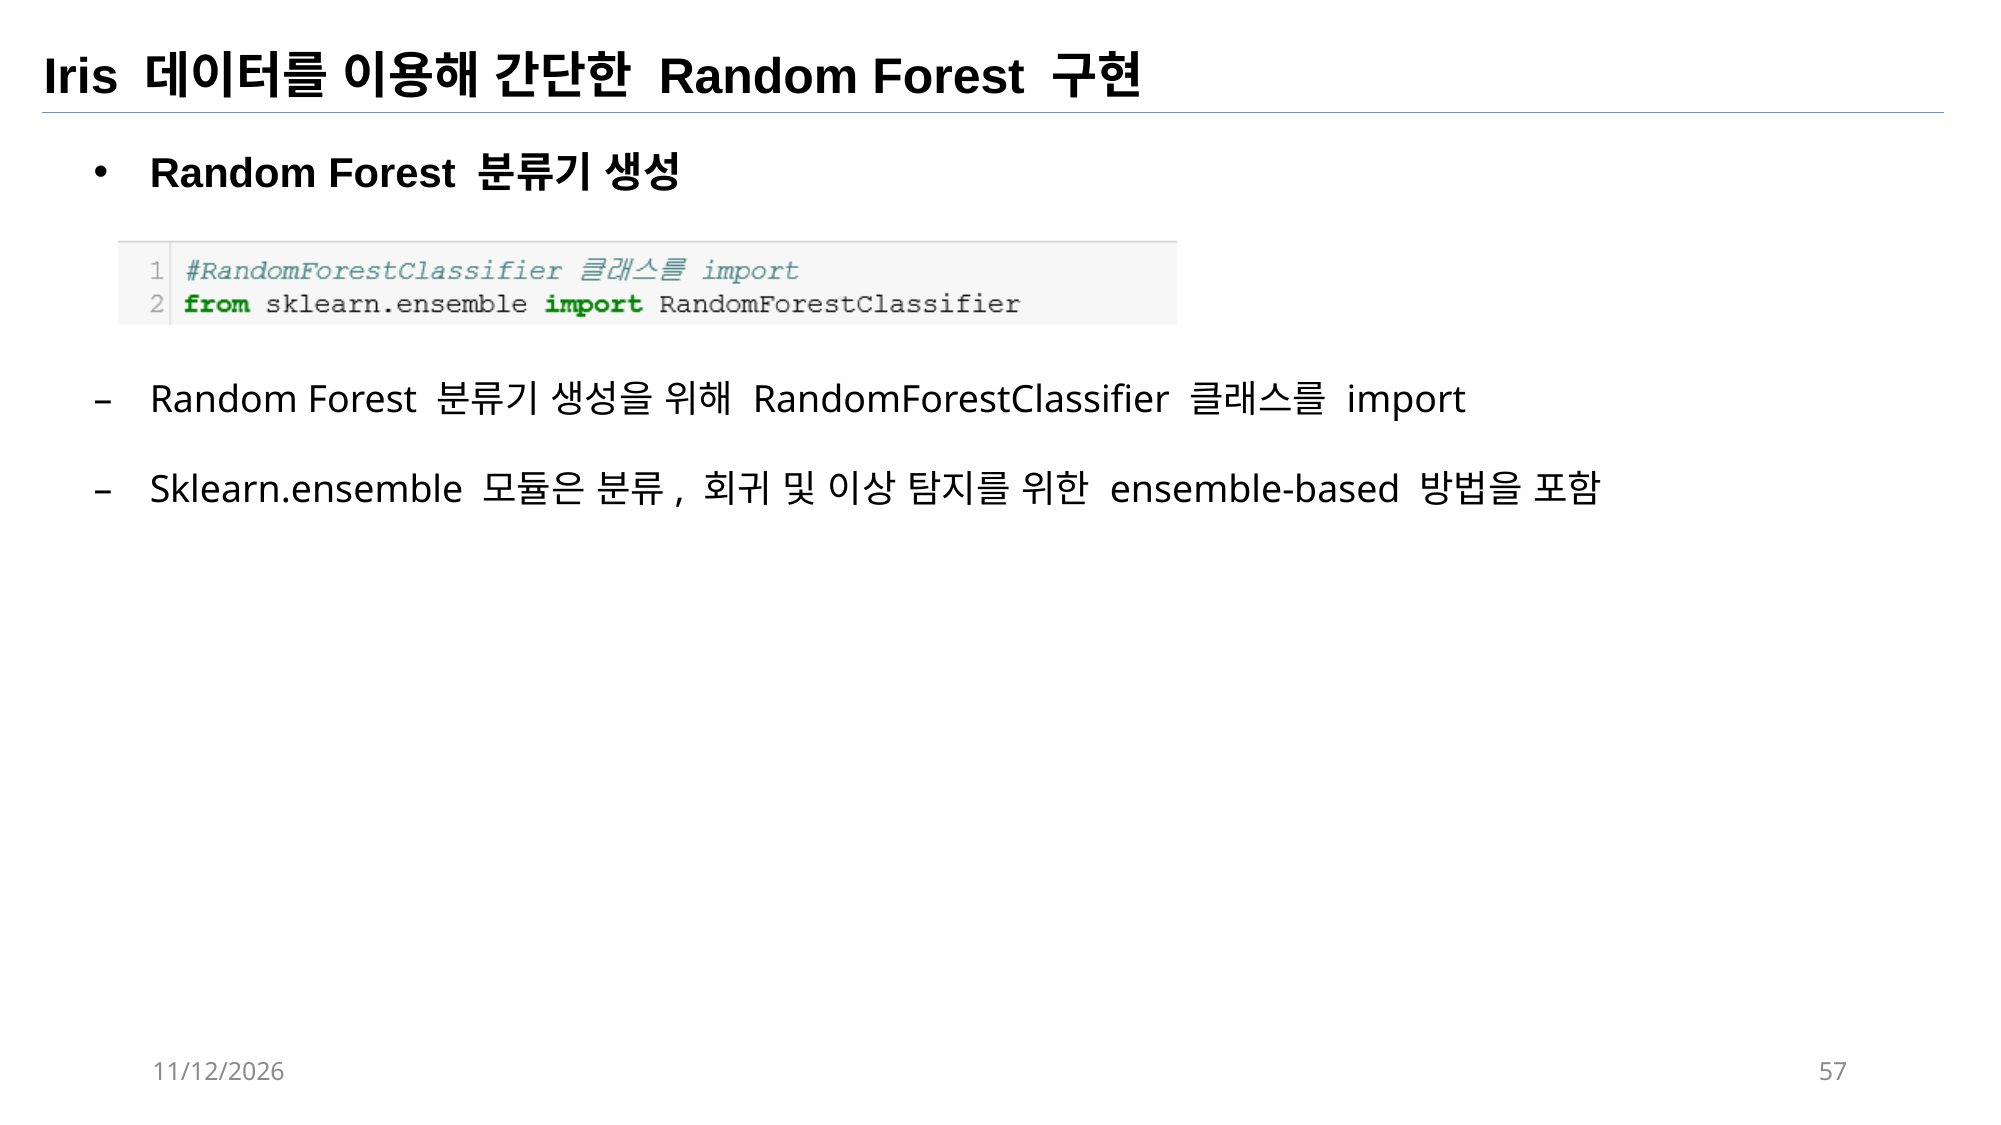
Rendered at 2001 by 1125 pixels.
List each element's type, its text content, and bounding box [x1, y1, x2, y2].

picture [118, 227, 1177, 325]
text_box Iris 데이터를 이용해 간단한 Random Forest 구현 [28, 36, 1402, 112]
text_box Random Forest 분류기 생성을 위해 RandomForestClassifier 클래스를 import Sklearn.ensemble 모듈은 분류, 회귀 및 이상 탐지를 위한 ensemble-based 방법을 포함 [78, 367, 1674, 698]
text_box Random Forest 분류기 생성 [78, 138, 1452, 204]
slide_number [137, 1042, 588, 1103]
slide_number 57 [1412, 1042, 1863, 1103]
